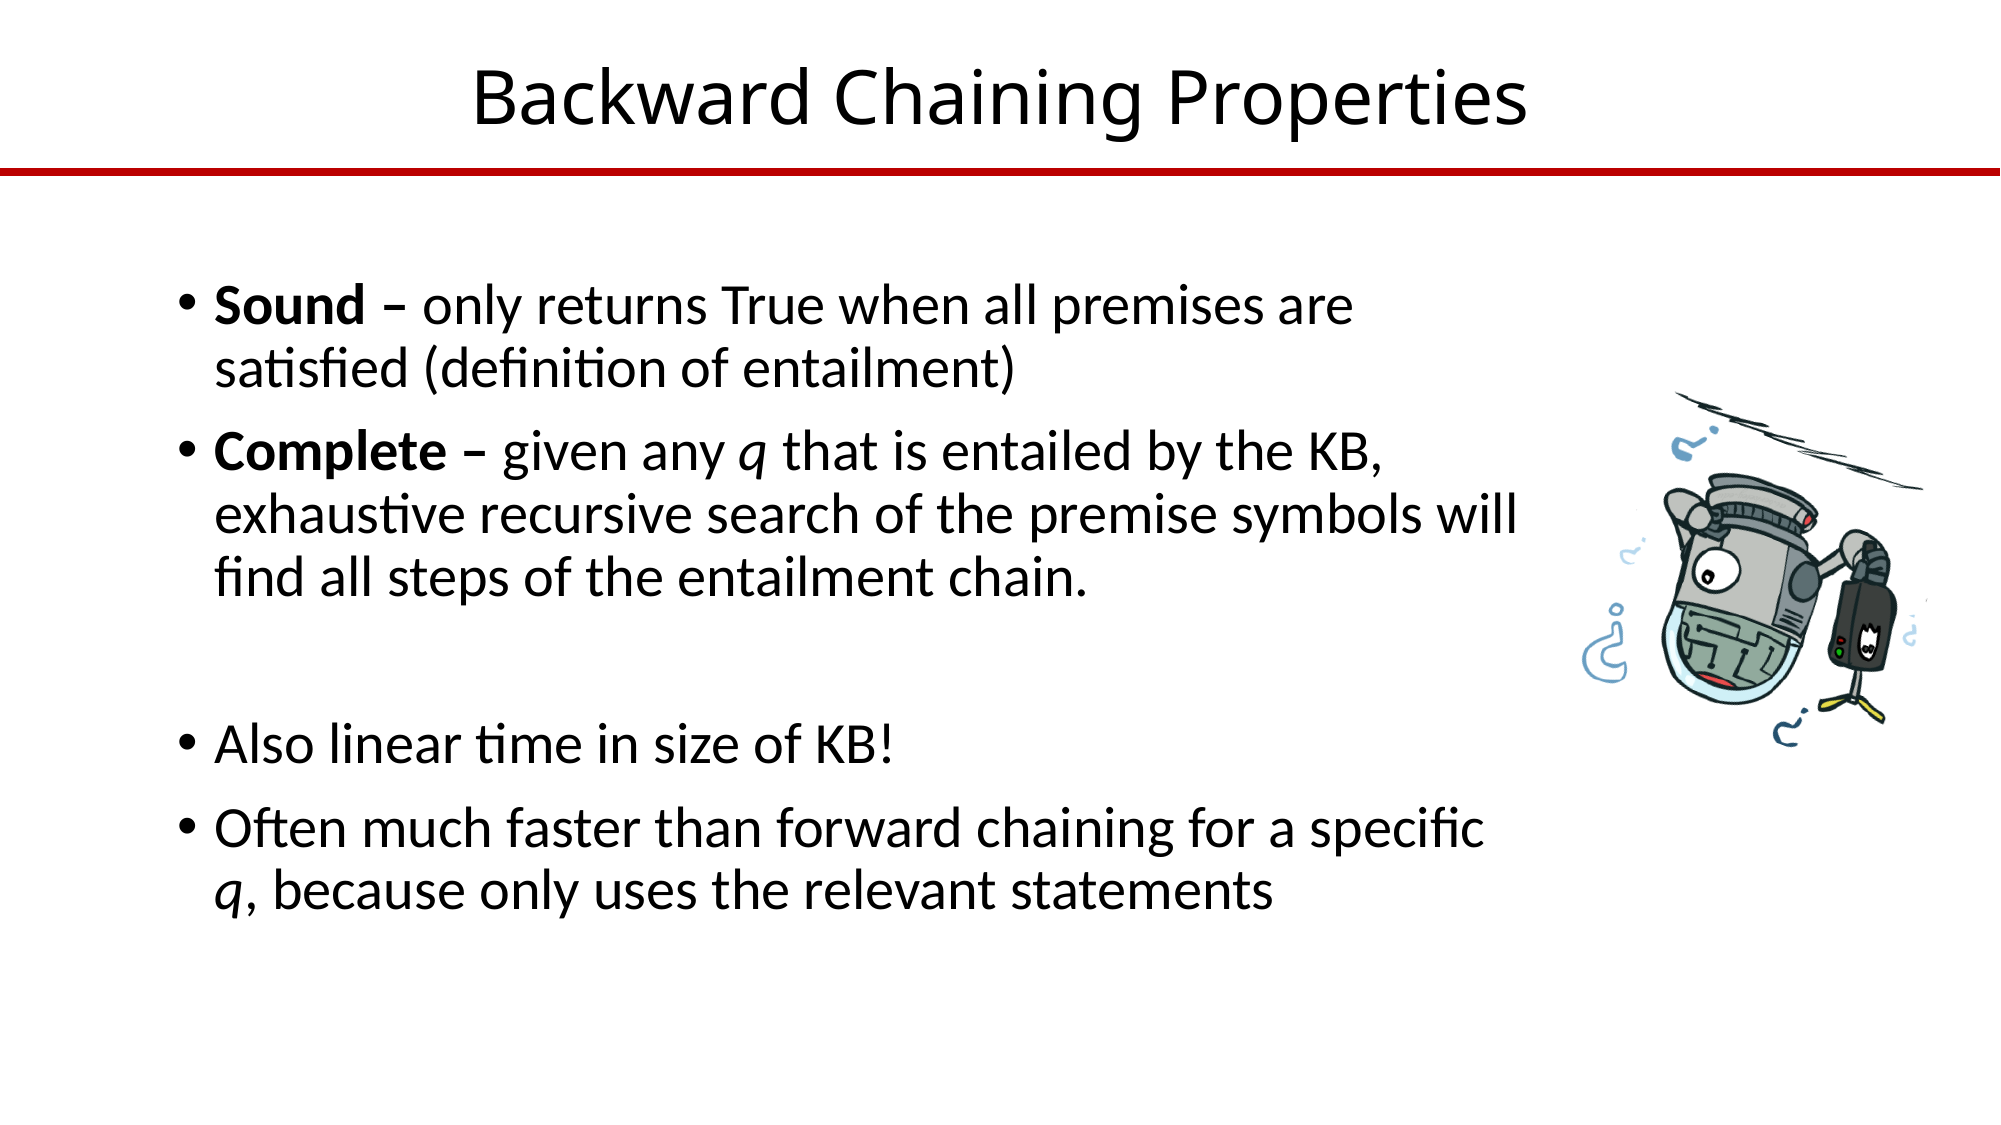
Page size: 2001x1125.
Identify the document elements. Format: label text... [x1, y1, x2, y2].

list Sound – only returns True when all premises are satisfied (definition of entailment) Complete – given any q that is entailed by the KB, exhaustive recursive search of the premise symbols will find all steps of the entailment chain. Also linear time in size of KB! Often much faster than forward chaining for a specific q, because only uses the relevant statements [161, 266, 1551, 981]
picture [1502, 342, 2000, 833]
title Backward Chaining Properties [137, 50, 1863, 150]
